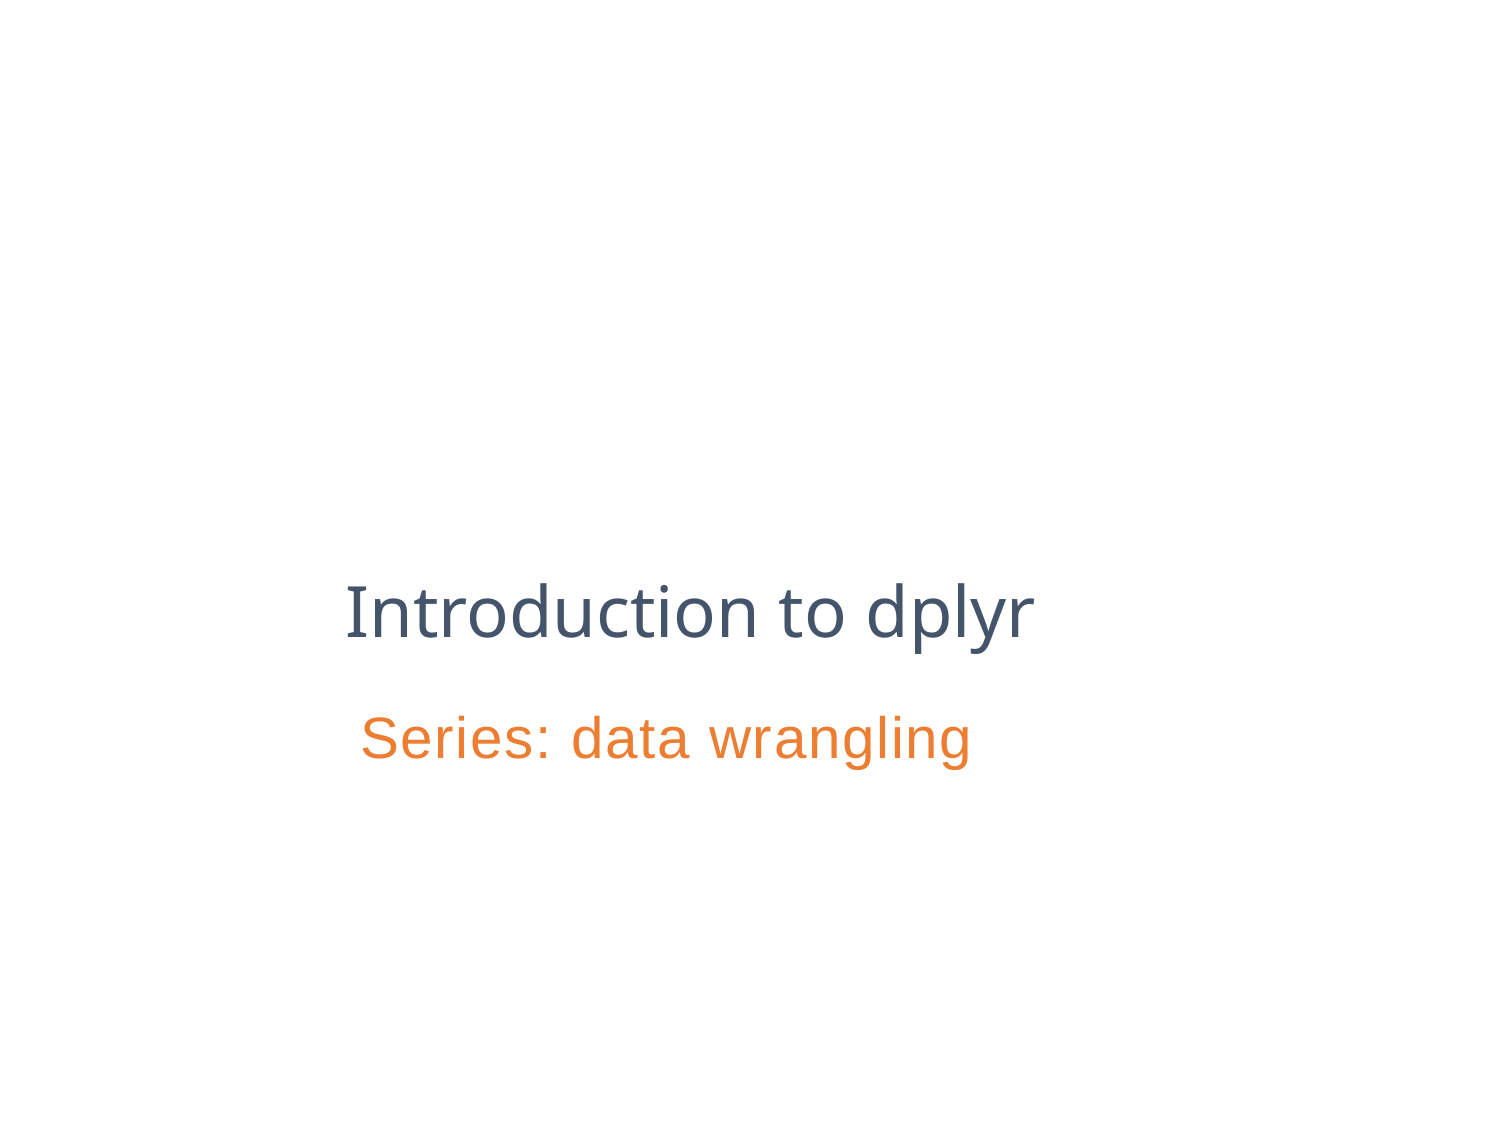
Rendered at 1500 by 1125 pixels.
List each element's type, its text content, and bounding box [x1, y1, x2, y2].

list Series: data wrangling [345, 700, 1276, 761]
title Introduction to dplyr [345, 575, 1274, 662]
